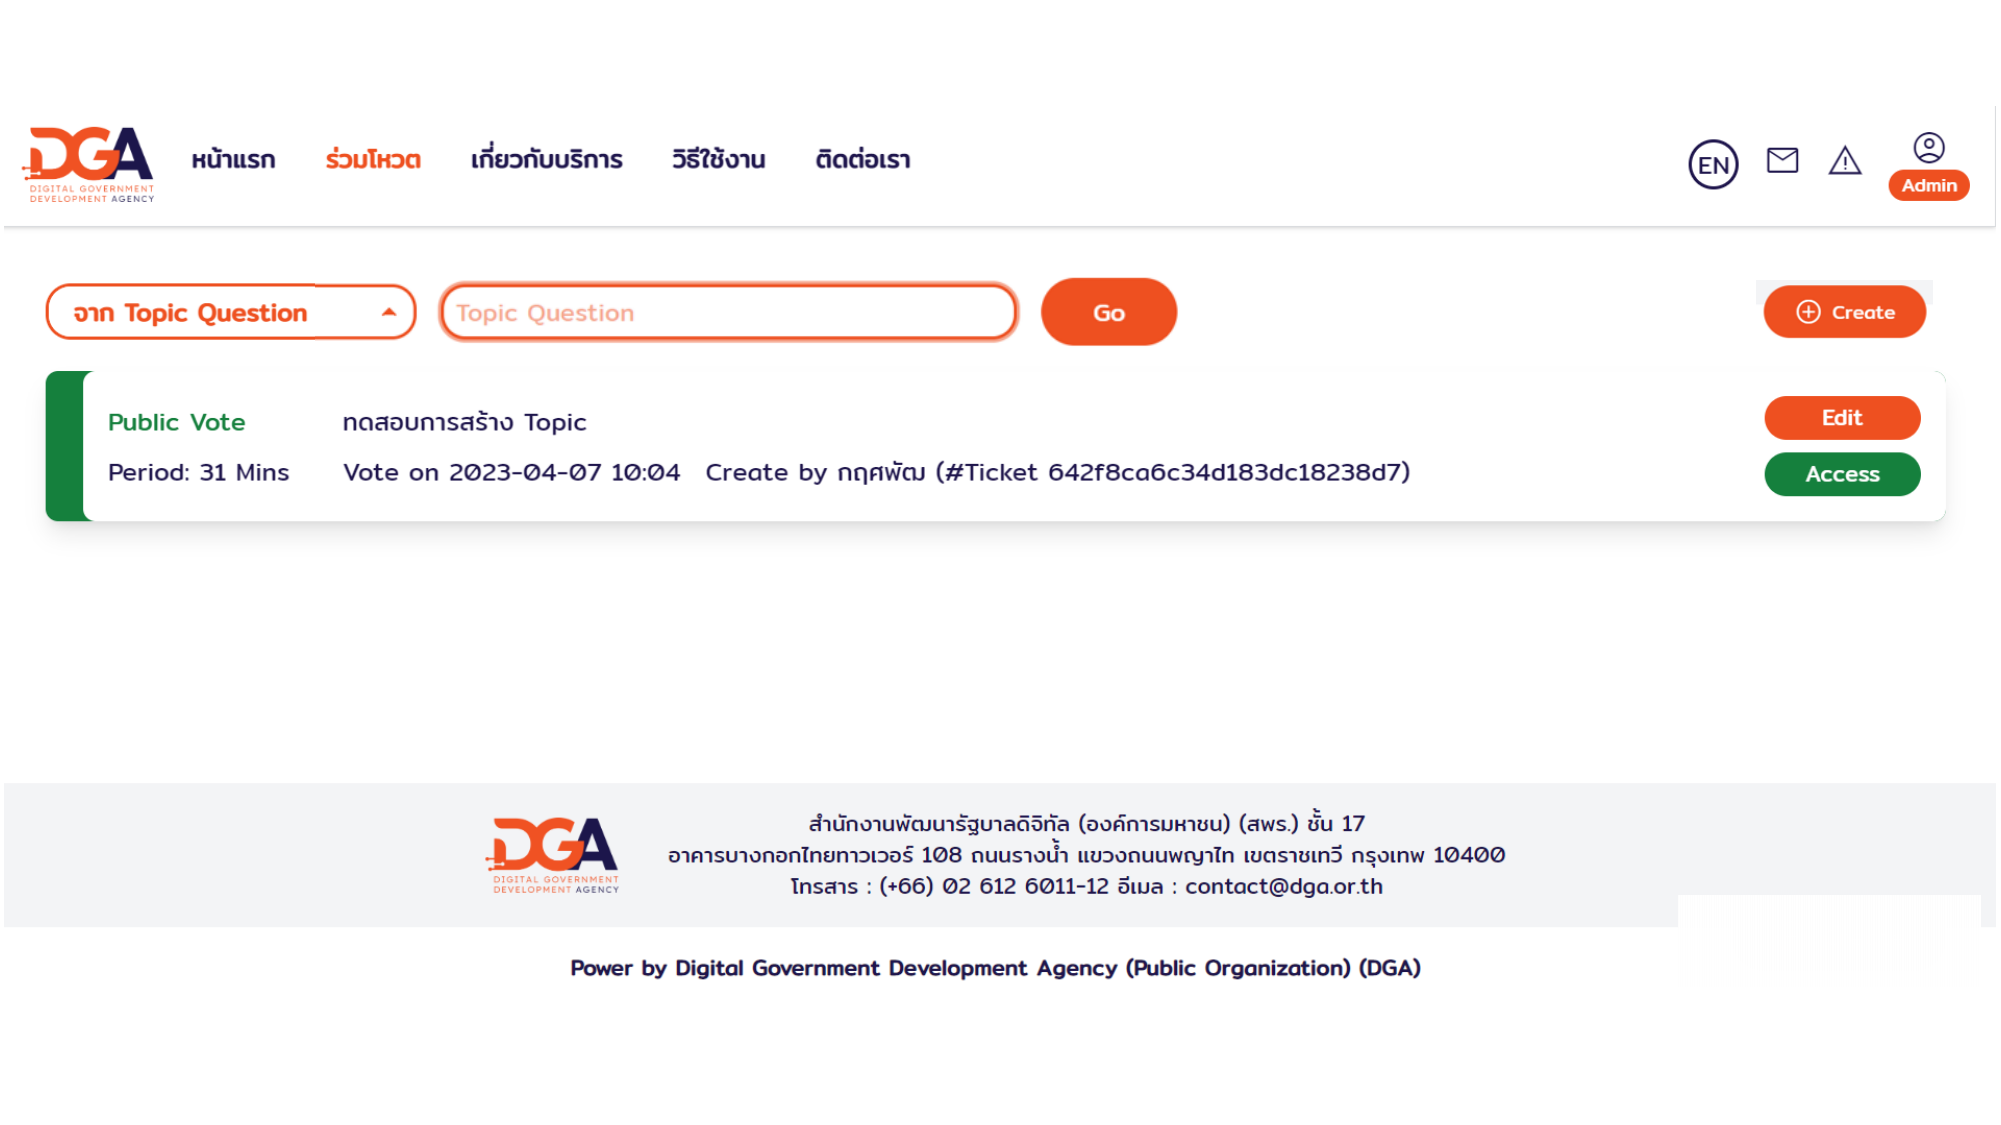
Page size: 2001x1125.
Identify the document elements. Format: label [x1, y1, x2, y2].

picture [4, 106, 1996, 1019]
